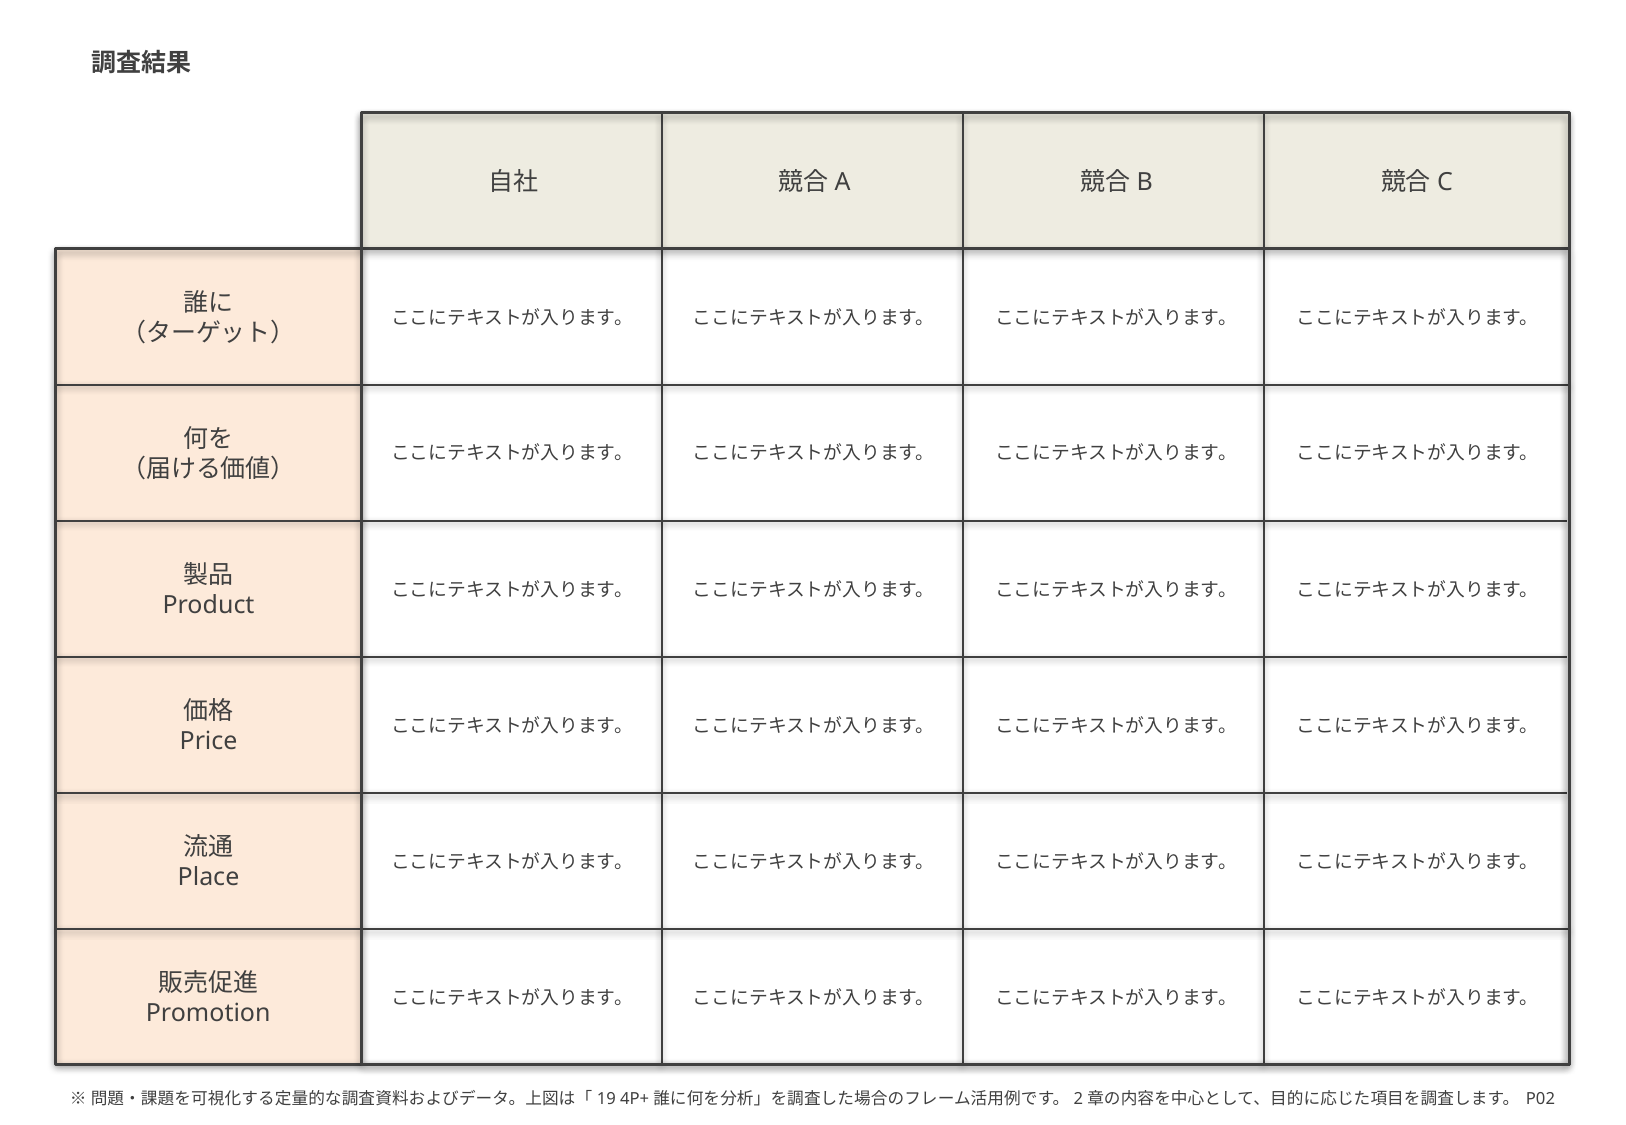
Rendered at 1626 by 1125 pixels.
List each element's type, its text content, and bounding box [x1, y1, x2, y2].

text_box [663, 112, 962, 383]
text_box ここにテキストが入ります。 [1282, 977, 1552, 1016]
text_box ここにテキストが入ります。 [980, 569, 1250, 608]
text_box [361, 529, 657, 655]
text_box [968, 665, 1259, 791]
text_box 総括 [1265, 385, 1565, 394]
text_box 総括 [663, 929, 962, 940]
text_box 総括 [964, 929, 1263, 940]
text_box 総括 [1265, 929, 1565, 938]
text_box ここにテキストが入ります。 [678, 705, 948, 744]
text_box [1268, 935, 1570, 1065]
text_box 総括 [663, 521, 962, 532]
text_box [55, 935, 356, 1065]
text_box 調査結果 [76, 39, 207, 84]
text_box [667, 665, 958, 791]
text_box 総括 [964, 657, 1263, 668]
text_box ここにテキストが入ります。 [376, 841, 646, 880]
text_box ここにテキストが入ります。 [1282, 841, 1552, 880]
text_box ここにテキストが入ります。 [678, 841, 948, 880]
text_box [361, 393, 657, 519]
text_box [968, 529, 1259, 655]
text_box [55, 527, 356, 656]
text_box ここにテキストが入ります。 [980, 297, 1250, 336]
text_box ここにテキストが入ります。 [1282, 297, 1552, 336]
text_box ここにテキストが入ります。 [980, 433, 1250, 472]
text_box [55, 663, 356, 792]
text_box [667, 801, 958, 927]
text_box 総括 [361, 793, 661, 804]
text_box 総括 [964, 385, 1263, 396]
text_box 総括 [663, 385, 962, 396]
text_box [55, 248, 356, 384]
text_box ここにテキストが入ります。 [980, 977, 1250, 1016]
text_box [361, 801, 657, 927]
text_box 総括 [663, 657, 962, 668]
text_box ここにテキストが入ります。 [376, 705, 646, 744]
text_box ここにテキストが入ります。 [376, 433, 646, 472]
text_box P02 [1446, 1070, 1570, 1116]
text_box [55, 391, 356, 520]
text_box 総括 [1265, 521, 1561, 530]
text_box [361, 112, 661, 383]
text_box [667, 393, 958, 519]
text_box Z,ZZZ円 [60, 793, 359, 928]
text_box ここにテキストが入ります。 [678, 977, 948, 1016]
text_box [667, 529, 958, 655]
text_box [964, 112, 1263, 383]
text_box ここにテキストが入ります。 [678, 433, 948, 472]
text_box [667, 937, 958, 1065]
text_box ここにテキストが入ります。 [980, 705, 1250, 744]
text_box [968, 393, 1259, 519]
text_box 総括 [964, 793, 1263, 804]
text_box [1265, 112, 1570, 384]
text_box ここにテキストが入ります。 [376, 569, 646, 608]
text_box [361, 937, 657, 1065]
text_box [968, 937, 1259, 1065]
text_box [361, 665, 657, 791]
text_box 総括 [1265, 793, 1561, 802]
text_box 総括 [361, 521, 661, 532]
text_box ここにテキストが入ります。 [1282, 705, 1552, 744]
text_box ここにテキストが入ります。 [376, 977, 646, 1016]
text_box [968, 801, 1259, 927]
text_box ※問題・課題を可視化する定量的な調査資料およびデータ。上図は「19 4P+誰に何を分析」を調査した場合のフレーム活用例です。2章の内容を中心として、目的に応じた項目を調査します。 [55, 1074, 1446, 1116]
text_box ここにテキストが入ります。 [678, 297, 948, 336]
text_box Z,ZZZ円 [60, 521, 359, 656]
text_box ここにテキストが入ります。 [1282, 569, 1552, 608]
text_box [1268, 391, 1570, 928]
text_box 総括 [663, 793, 962, 804]
text_box 総括 [964, 521, 1263, 532]
text_box Z,ZZZ円 [60, 929, 360, 1065]
text_box ここにテキストが入ります。 [678, 569, 948, 608]
text_box 総括 [361, 385, 661, 396]
text_box [55, 799, 356, 928]
text_box 総括 [361, 657, 661, 668]
text_box Z,ZZZ円 [60, 657, 359, 792]
text_box ここにテキストが入ります。 [980, 841, 1250, 880]
text_box ここにテキストが入ります。 [1282, 433, 1552, 472]
text_box 総括 [1265, 657, 1561, 666]
text_box ここにテキストが入ります。 [376, 297, 646, 336]
text_box Z,ZZZ円 [60, 385, 359, 520]
text_box 総括 [361, 929, 661, 940]
